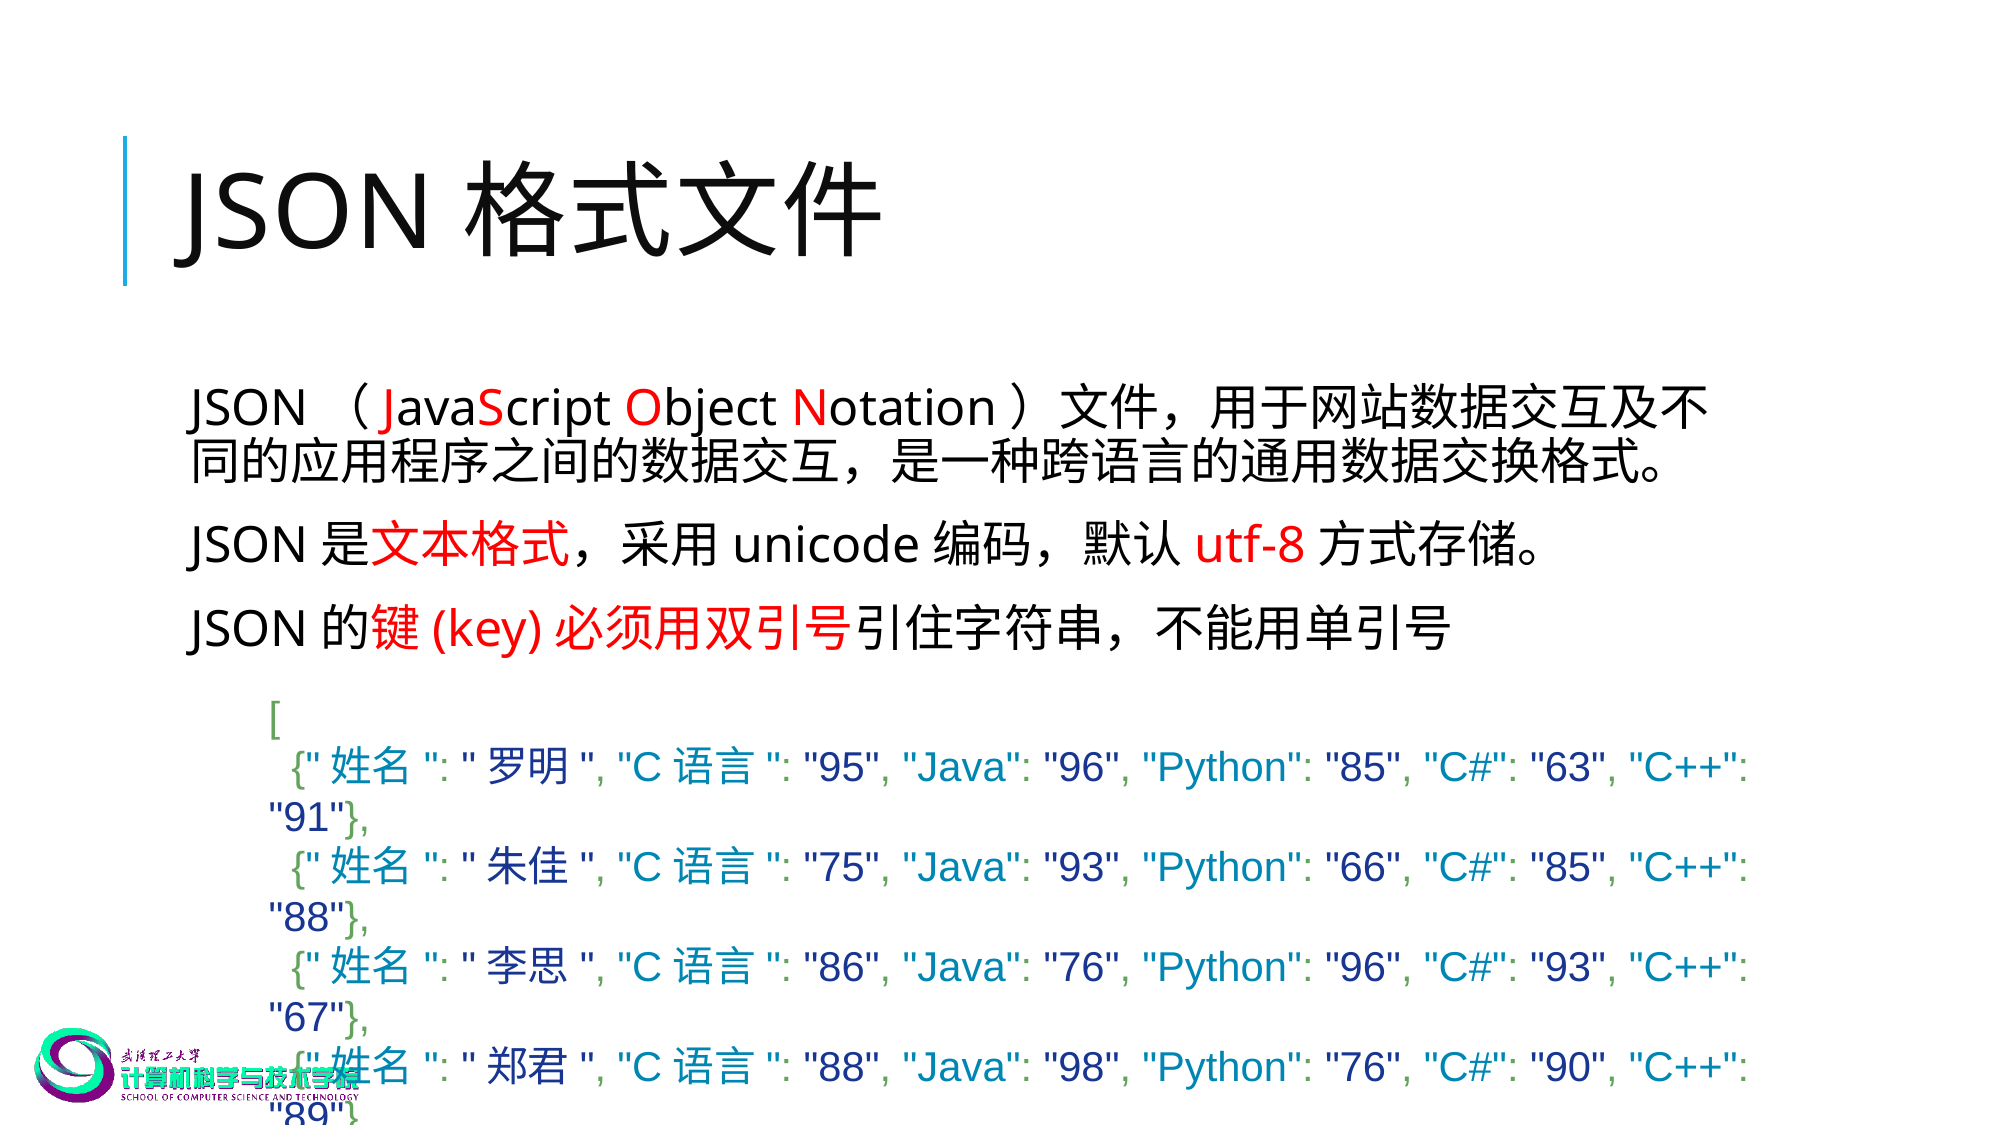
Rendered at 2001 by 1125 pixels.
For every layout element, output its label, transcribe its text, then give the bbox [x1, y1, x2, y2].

title JSON格式文件 [168, 96, 1763, 342]
picture [0, 962, 253, 1125]
list JSON（JavaScript Object Notation）文件，用于网站数据交互及不同的应用程序之间的数据交互，是一种跨语言的通用数据交换格式。 JSON是文本格式，采用unicode编码，默认utf-8方式存储。 JSON的键(key)必须用双引号引住字符串，不能用单引号 [168, 375, 1763, 683]
text_box [ {"姓名": "罗明", "C语言": "95", "Java": "96", "Python": "85", "C#": "63", "C++": "91"}, {"姓名": "朱佳", "C语言": "75", "Java": "93", "Python": "66", "C#": "85", "C++": "88"}, {"姓名": "李思", "C语言": "86", "Java": "76", "Python": "96", "C#": "93", "C++": "67"}, {"姓名": "郑君", "C语言": "88", "Java": "98", "Python": "76", "C#": "90", "C++": "89"}, {"姓名": "王雪", "C语言": "99", "Java": "96", "Python": "91", "C#": "88", "C++": "86"} ] [253, 682, 1800, 1125]
